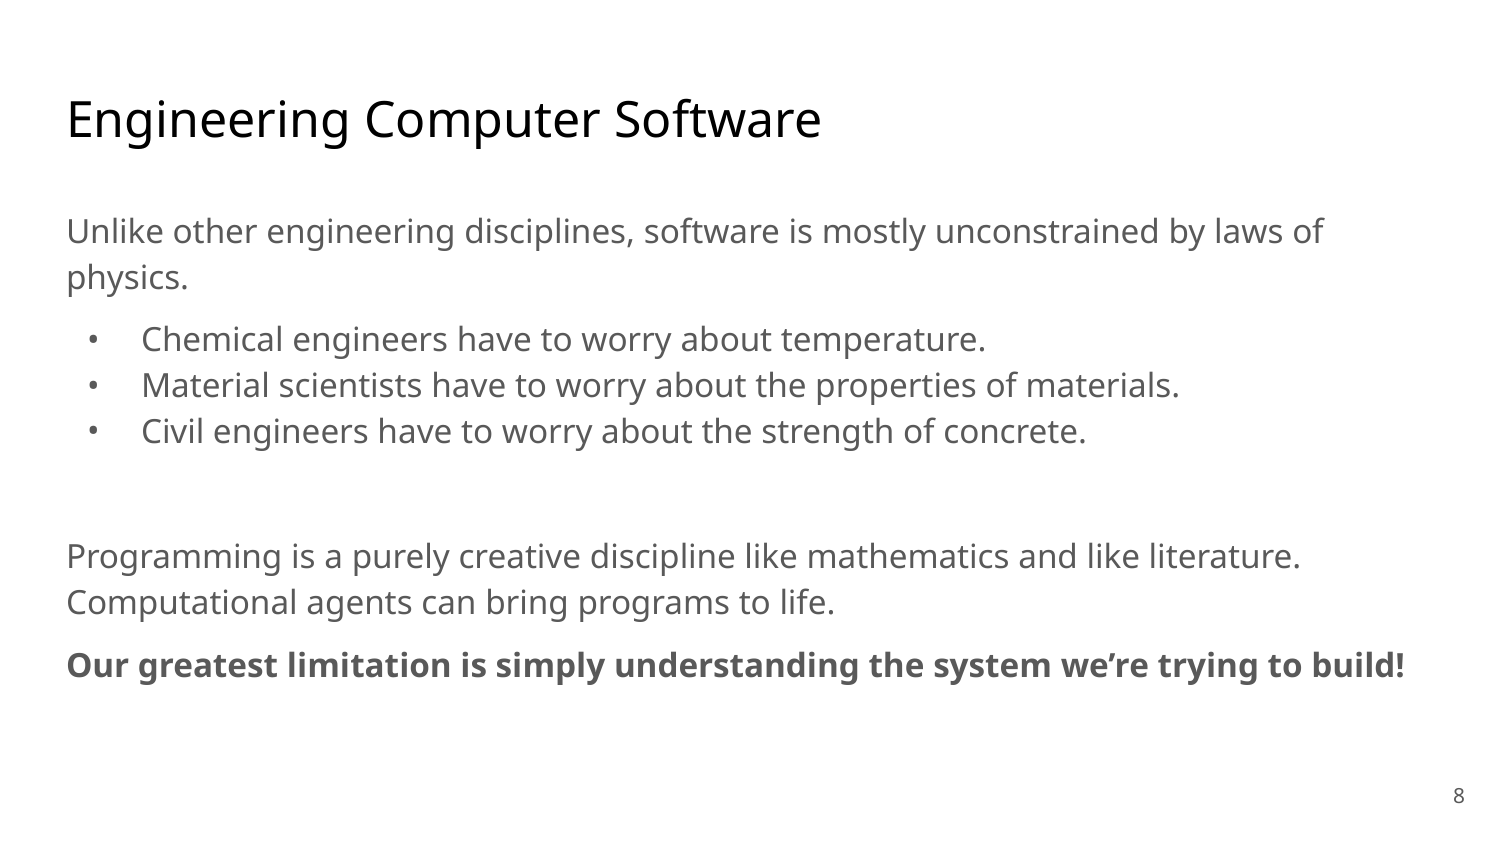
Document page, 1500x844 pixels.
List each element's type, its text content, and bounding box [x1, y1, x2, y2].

title Engineering Computer Software [51, 72, 1449, 167]
slide_number ‹#› [1389, 764, 1480, 830]
list Unlike other engineering disciplines, software is mostly unconstrained by laws of physics. Chemical engineers have to worry about temperature. Material scientists have to worry about the properties of materials. Civil engineers have to worry about the strength of concrete. Programming is a purely creative discipline like mathematics and like literature. Computational agents can bring programs to life. Our greatest limitation is simply understanding the system we’re trying to build! [51, 189, 1449, 750]
